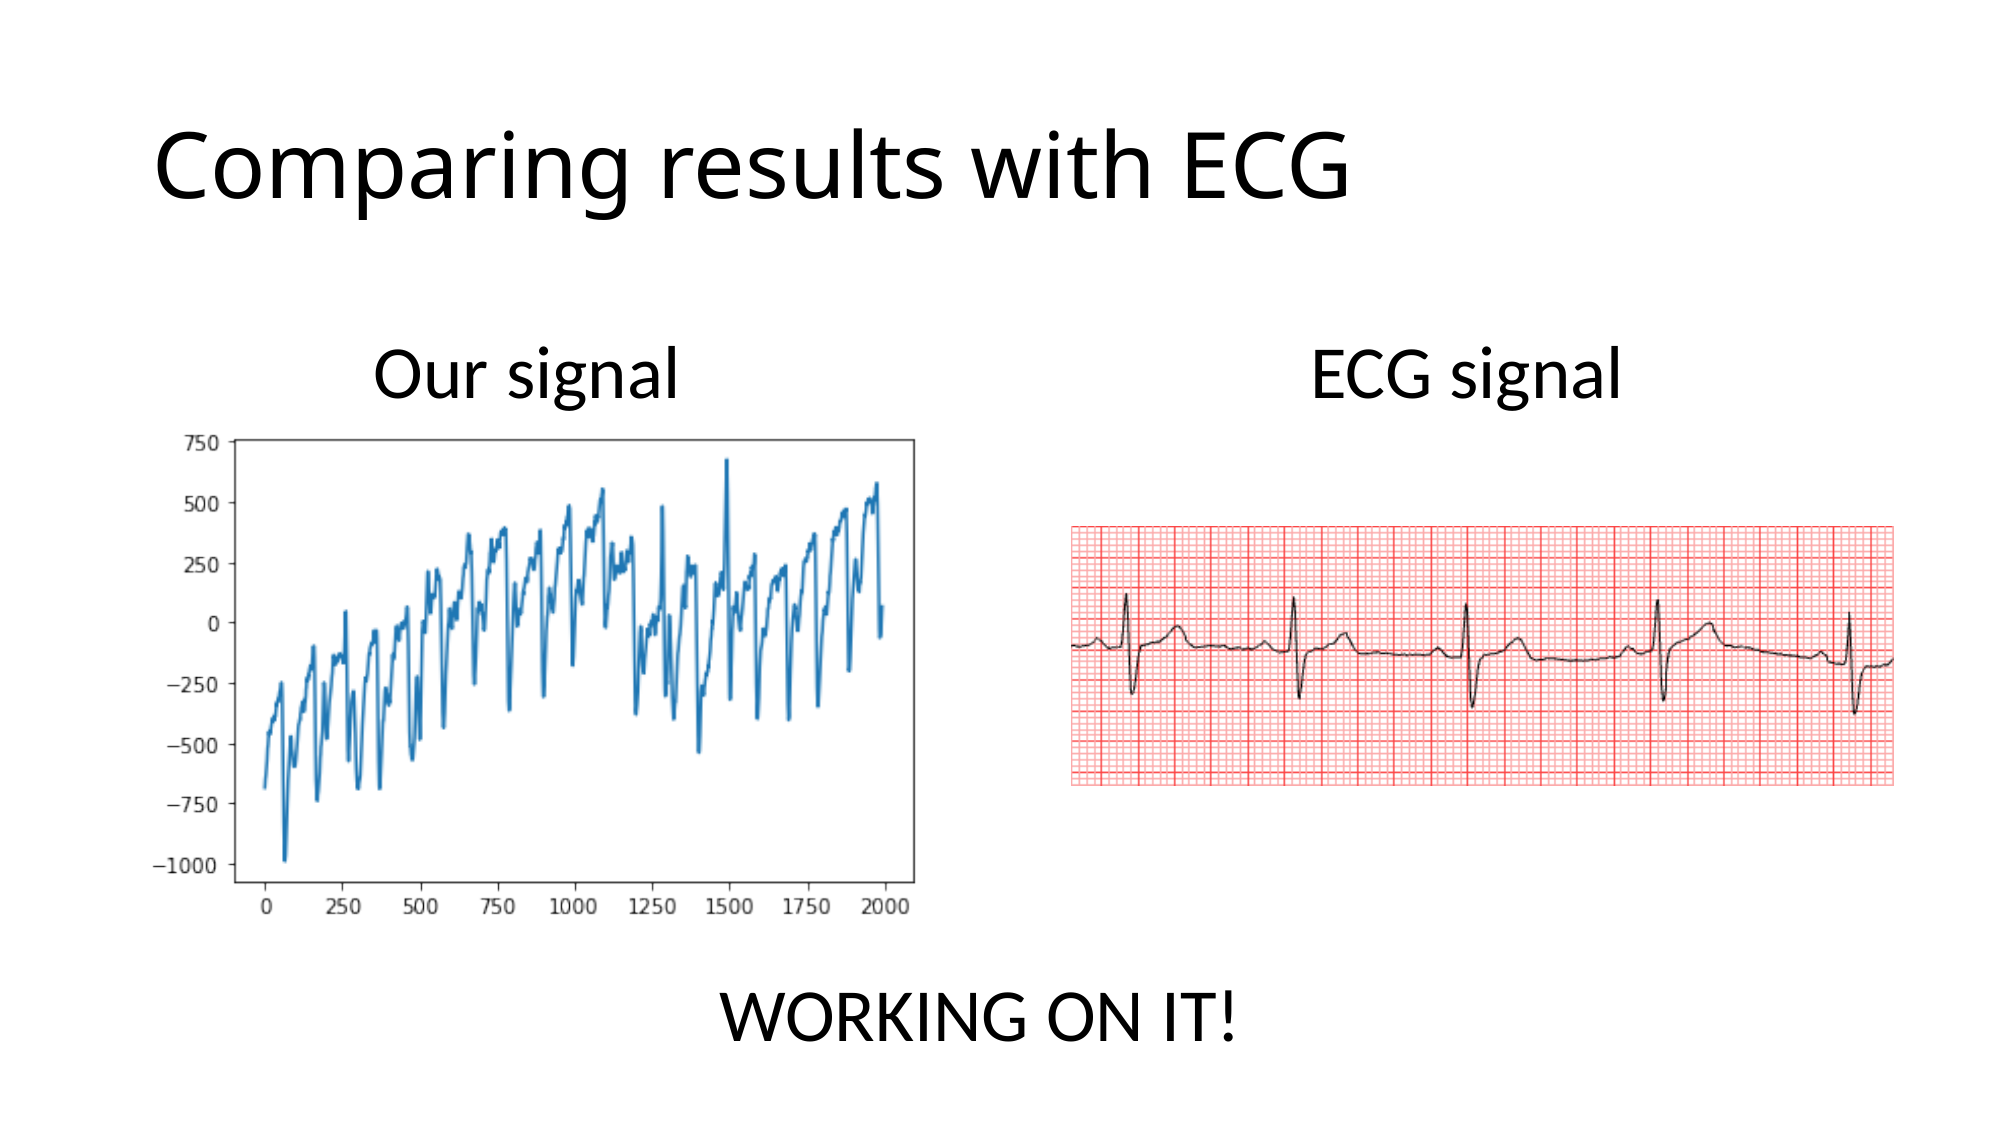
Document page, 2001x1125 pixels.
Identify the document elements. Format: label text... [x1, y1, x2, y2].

text_box ECG signal [1295, 315, 1987, 421]
picture [137, 421, 928, 931]
title Comparing results with ECG [137, 59, 1863, 278]
text_box WORKING ON IT! [704, 958, 1395, 1064]
picture [1071, 526, 1894, 786]
text_box Our signal [359, 315, 1050, 421]
